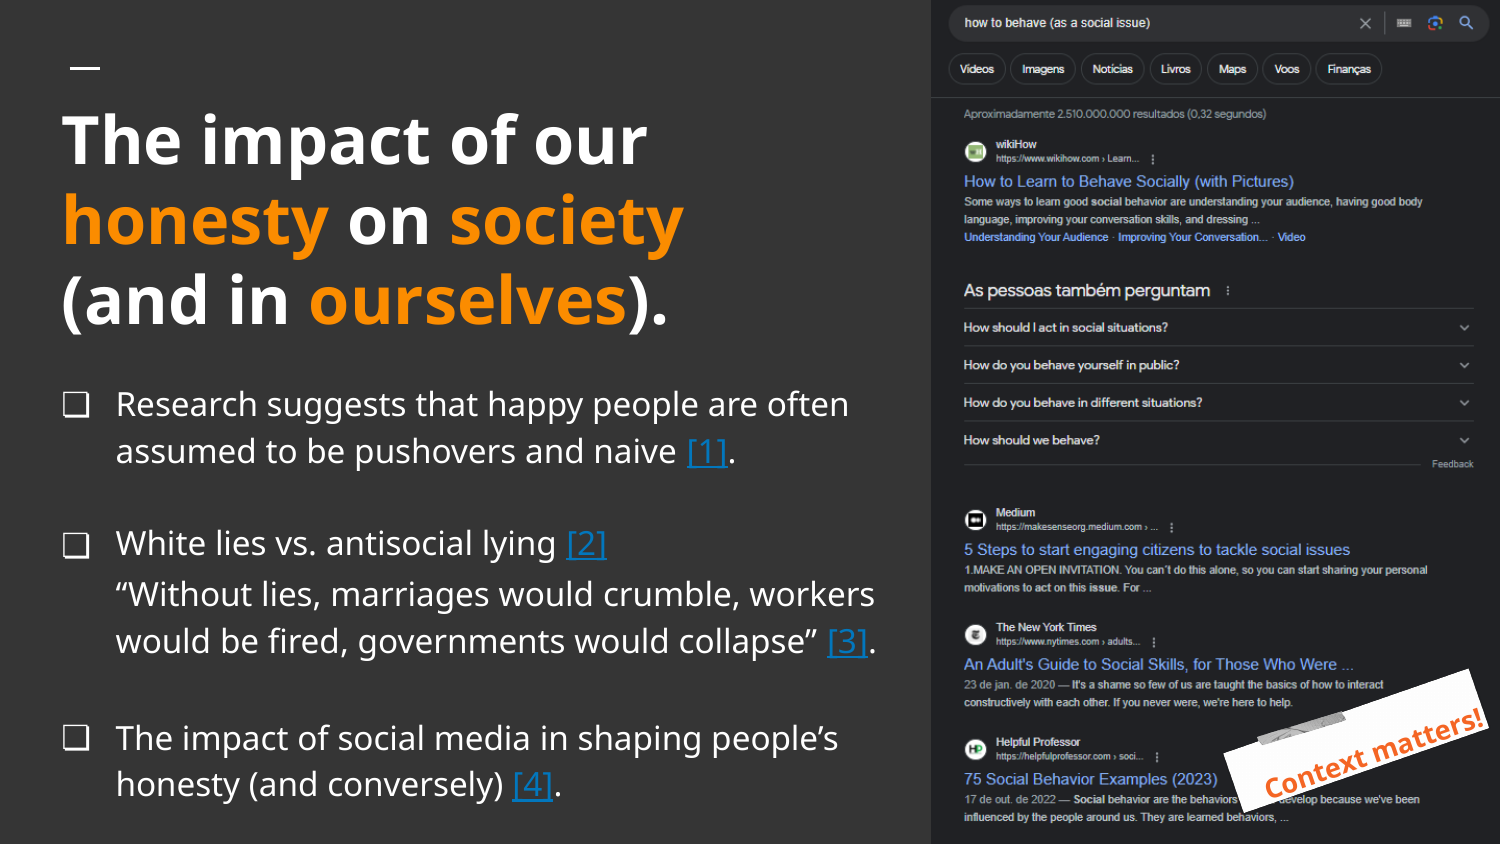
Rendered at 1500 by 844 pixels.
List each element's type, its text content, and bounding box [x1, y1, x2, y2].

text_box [1163, 707, 1500, 778]
subtitle Research suggests that happy people are often assumed to be pushovers and naive [1]. White lies vs. antisocial lying [2] “Without lies, marriages would crumble, workers would be fired, governments would collapse” [3]. The impact of social media in shaping people’s honesty (and conversely) [4]. [25, 362, 925, 784]
picture [930, 0, 1500, 844]
title The impact of our honesty on society (and in ourselves). [46, 82, 750, 362]
